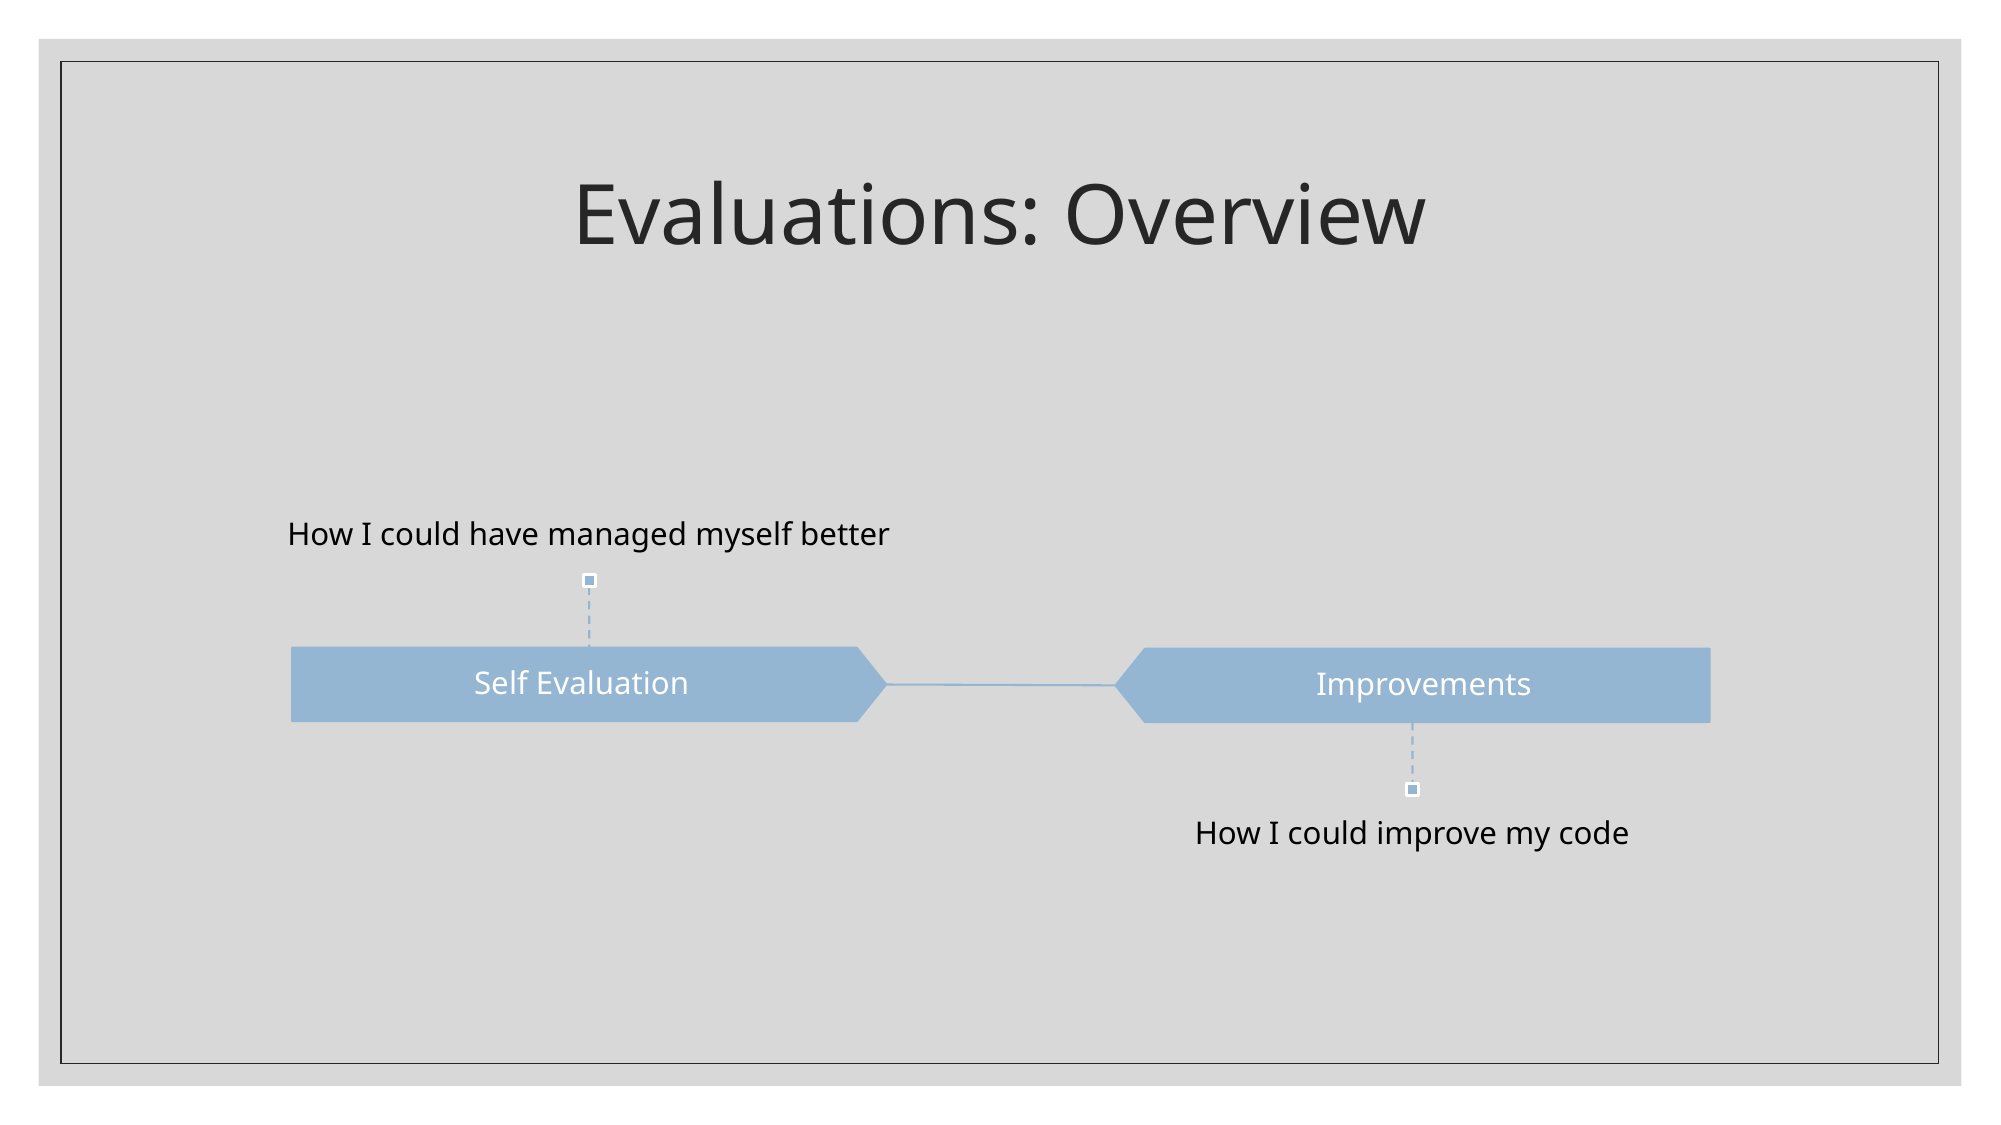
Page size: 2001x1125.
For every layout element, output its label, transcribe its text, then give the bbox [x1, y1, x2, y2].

title Evaluations: Overview [174, 105, 1825, 331]
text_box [174, 378, 1825, 991]
